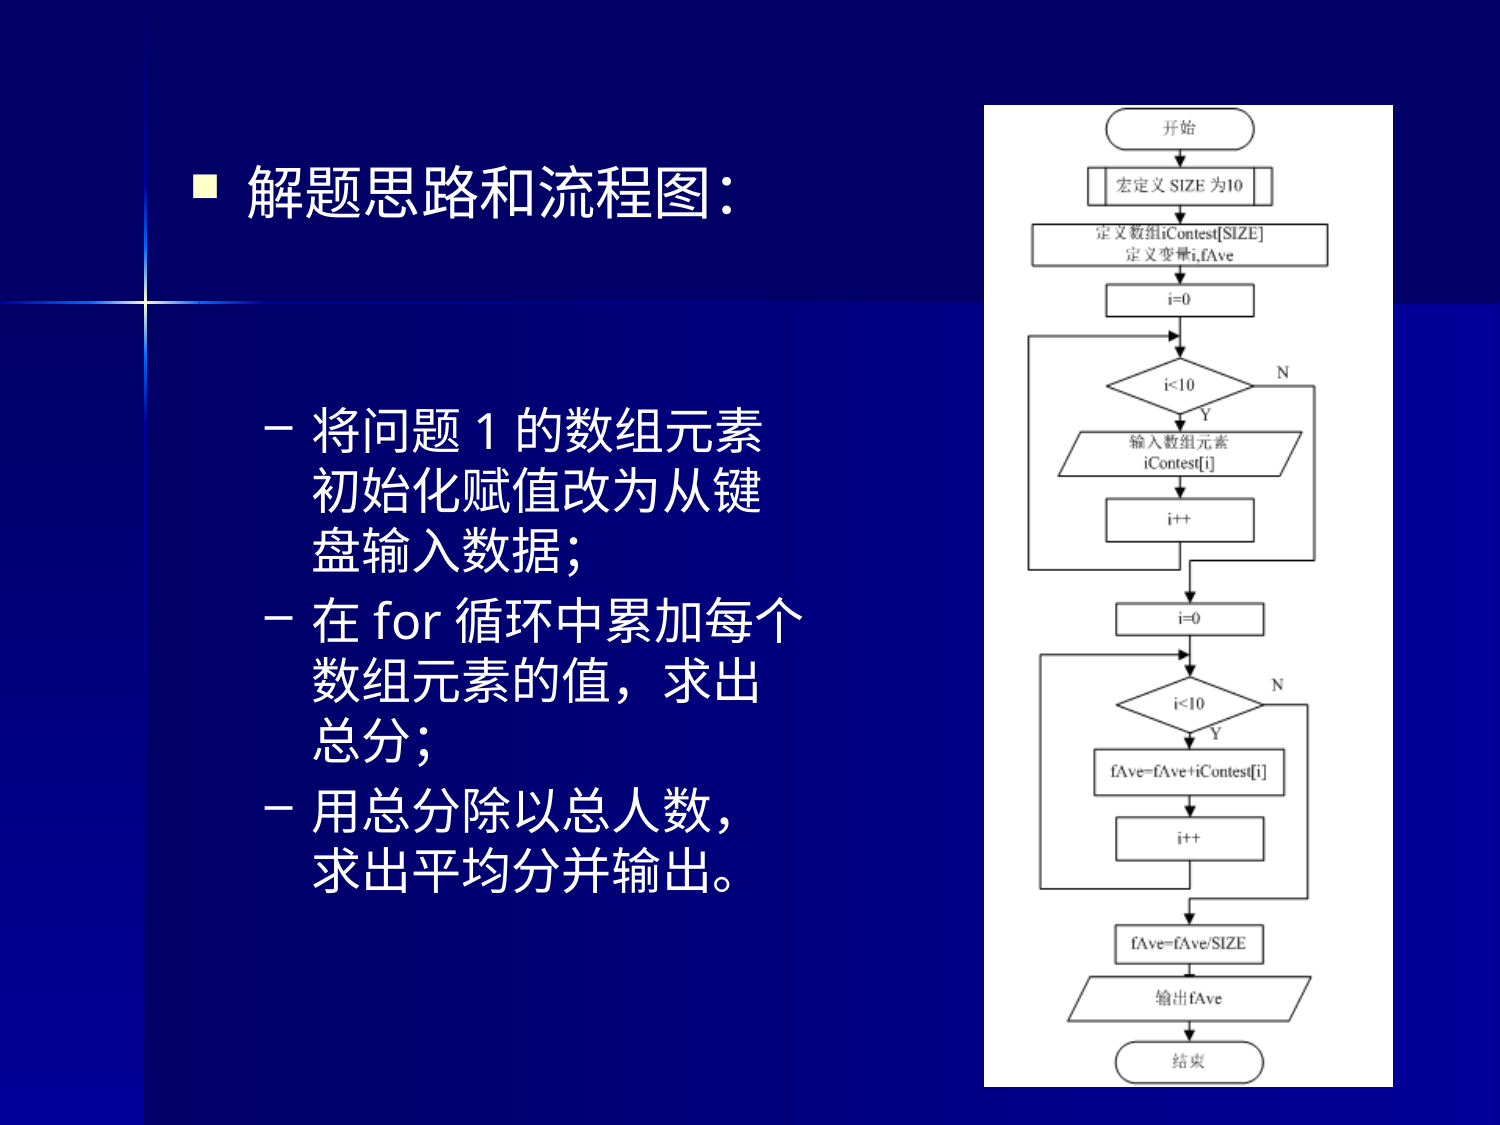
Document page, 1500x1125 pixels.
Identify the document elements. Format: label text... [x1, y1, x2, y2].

list 解题思路和流程图： 将问题1的数组元素初始化赋值改为从键盘输入数据； 在for循环中累加每个数组元素的值，求出总分； 用总分除以总人数，求出平均分并输出。 [174, 148, 821, 1001]
picture [984, 105, 1393, 1087]
